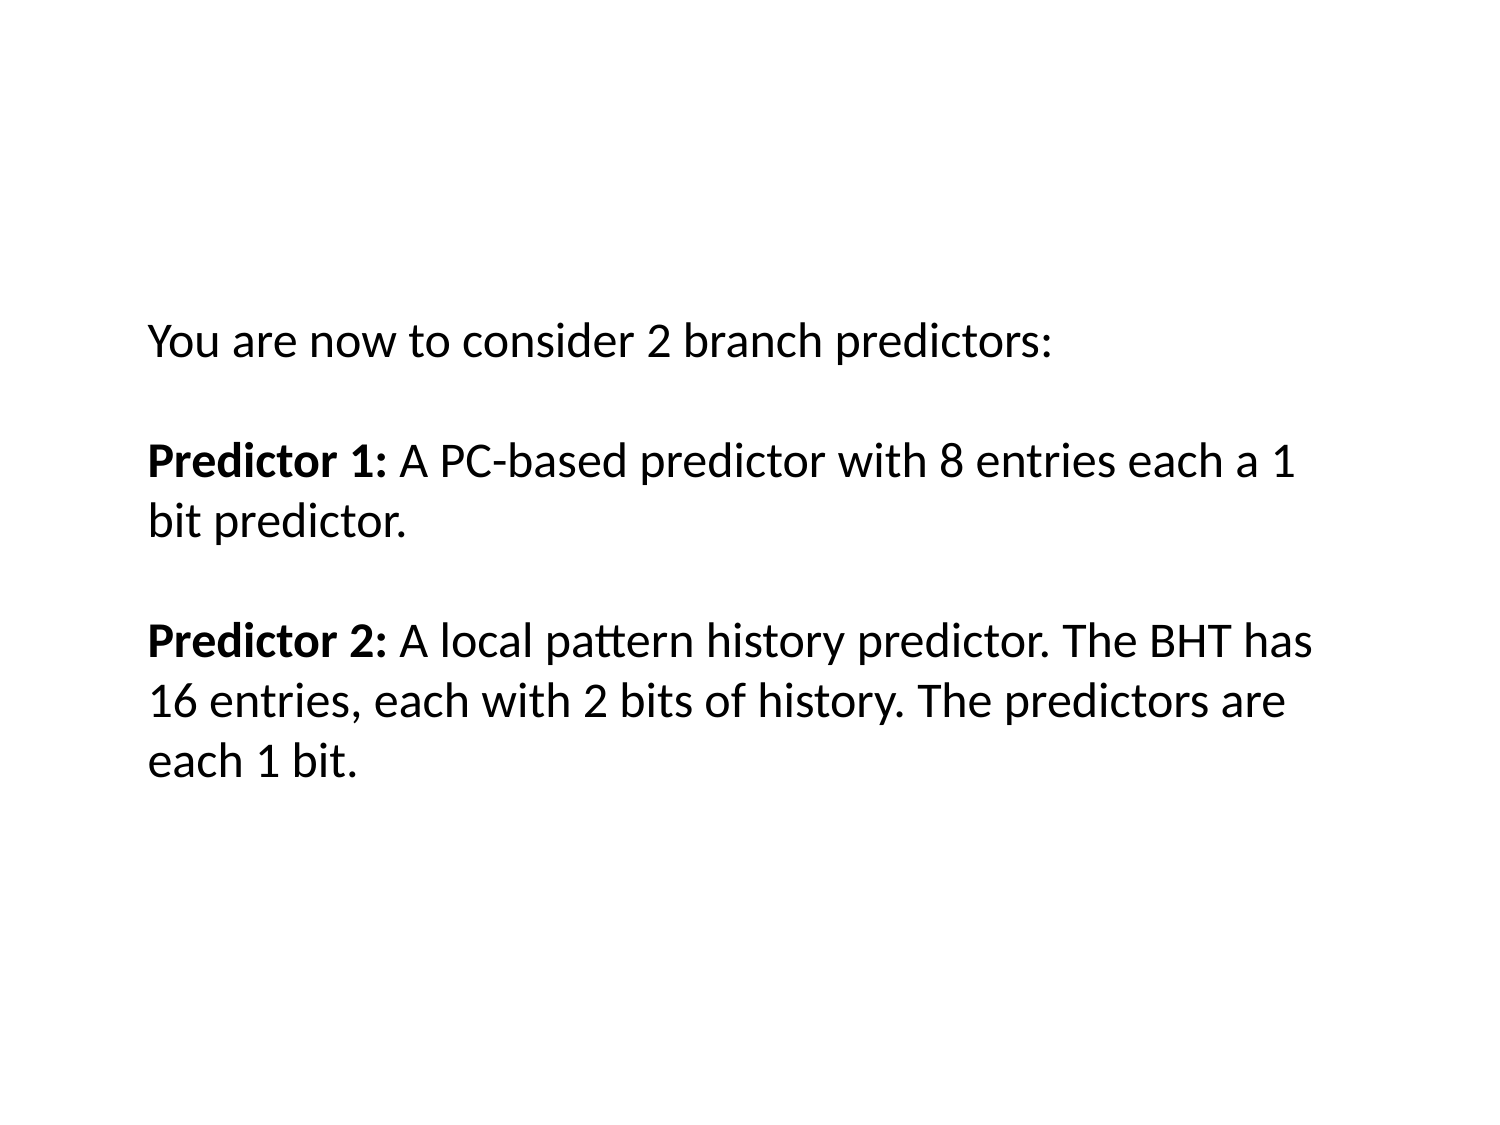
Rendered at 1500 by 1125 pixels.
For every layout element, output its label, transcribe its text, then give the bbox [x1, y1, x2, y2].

text_box You are now to consider 2 branch predictors: Predictor 1: A PC-based predictor with 8 entries each a 1 bit predictor. Predictor 2: A local pattern history predictor. The BHT has 16 entries, each with 2 bits of history. The predictors are each 1 bit. [132, 299, 1358, 795]
